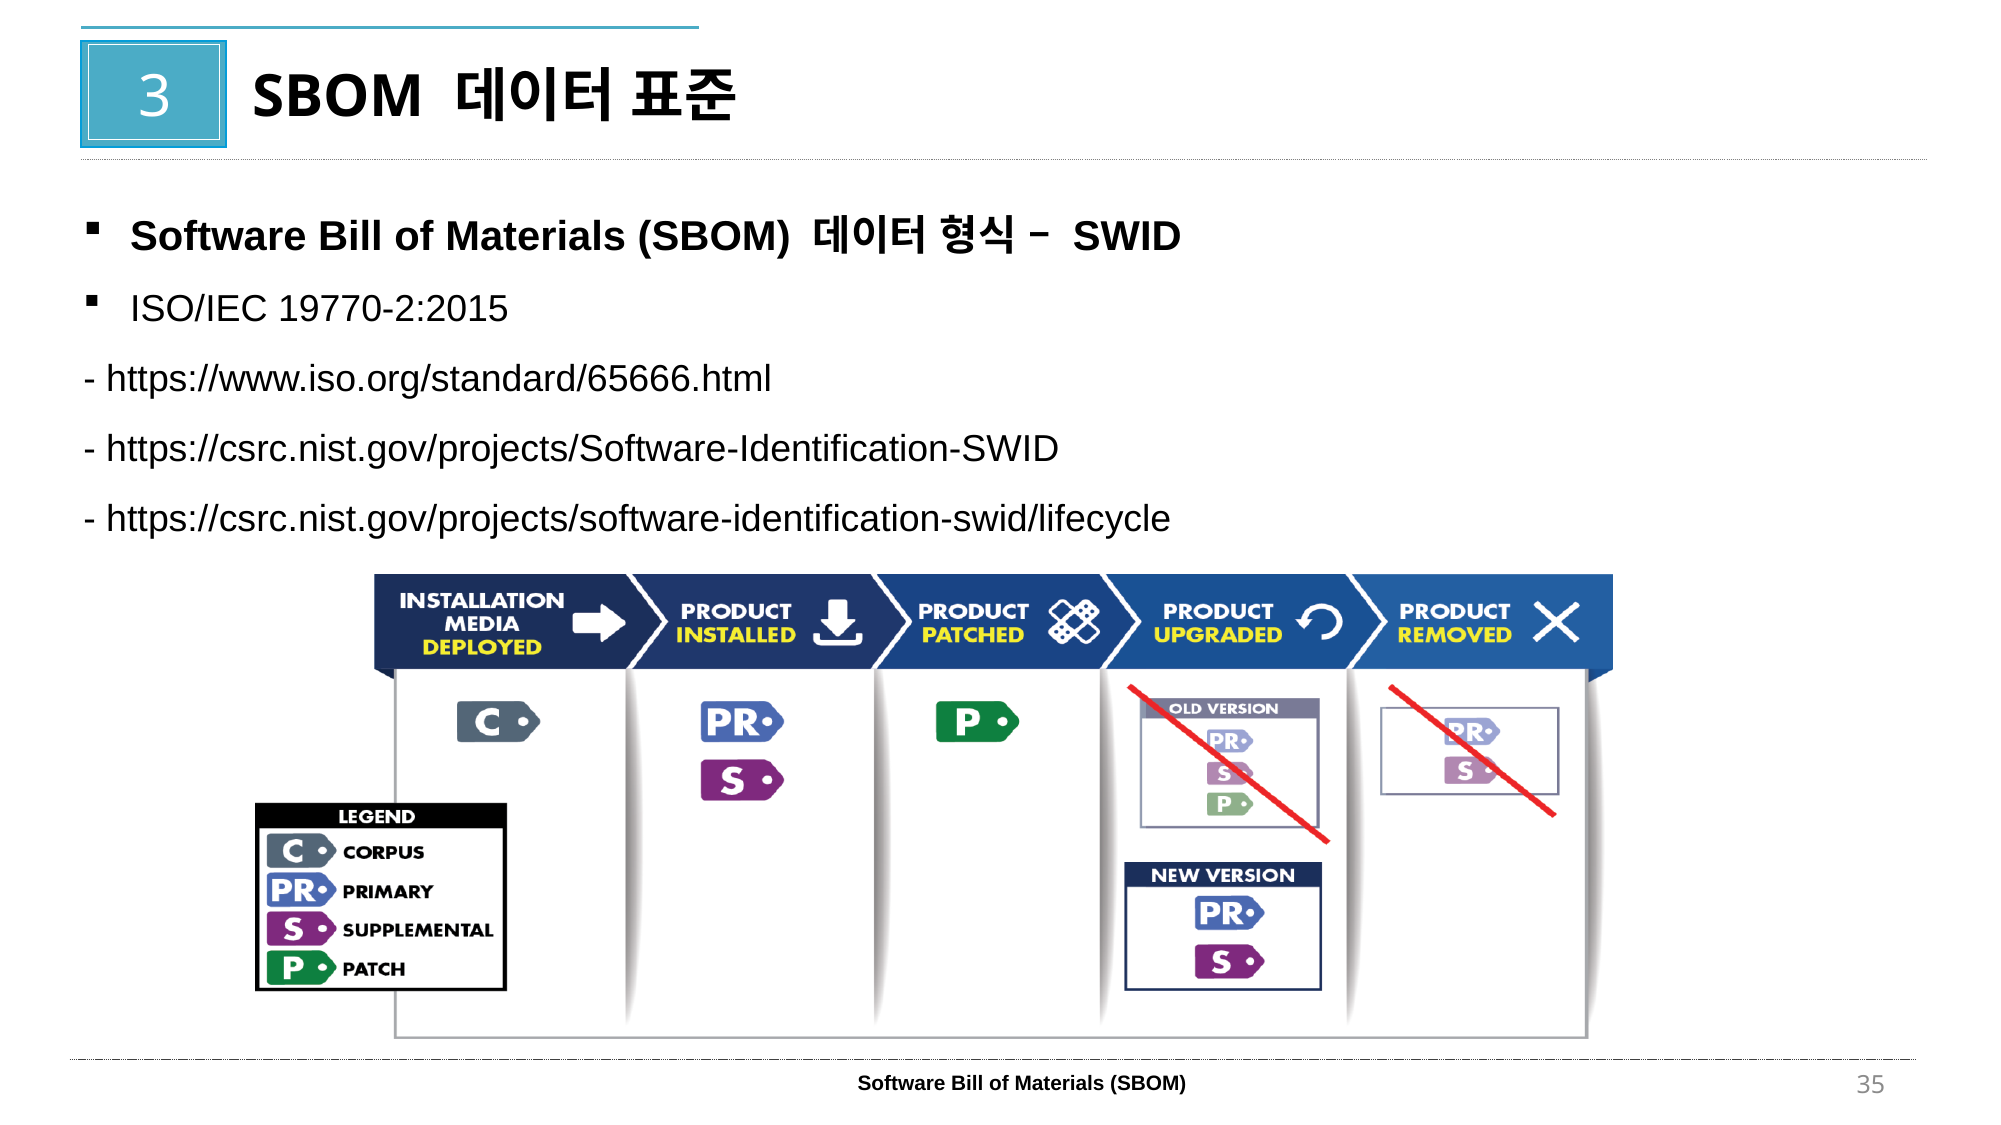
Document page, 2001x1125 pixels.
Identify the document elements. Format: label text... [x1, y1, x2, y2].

picture [255, 574, 1613, 1039]
text_box Software Bill of Materials (SBOM) 데이터 형식 – SWID ISO/IEC 19770-2:2015 - https://www.iso.org/standard/65666.html - https://csrc.nist.gov/projects/Software-Identification-SWID - https://csrc.nist.gov/projects/software-identification-swid/lifecycle [68, 176, 1887, 547]
text_box SBOM 데이터 표준 [237, 51, 753, 136]
text_box [114, 318, 165, 369]
text_box 3 [101, 51, 208, 136]
